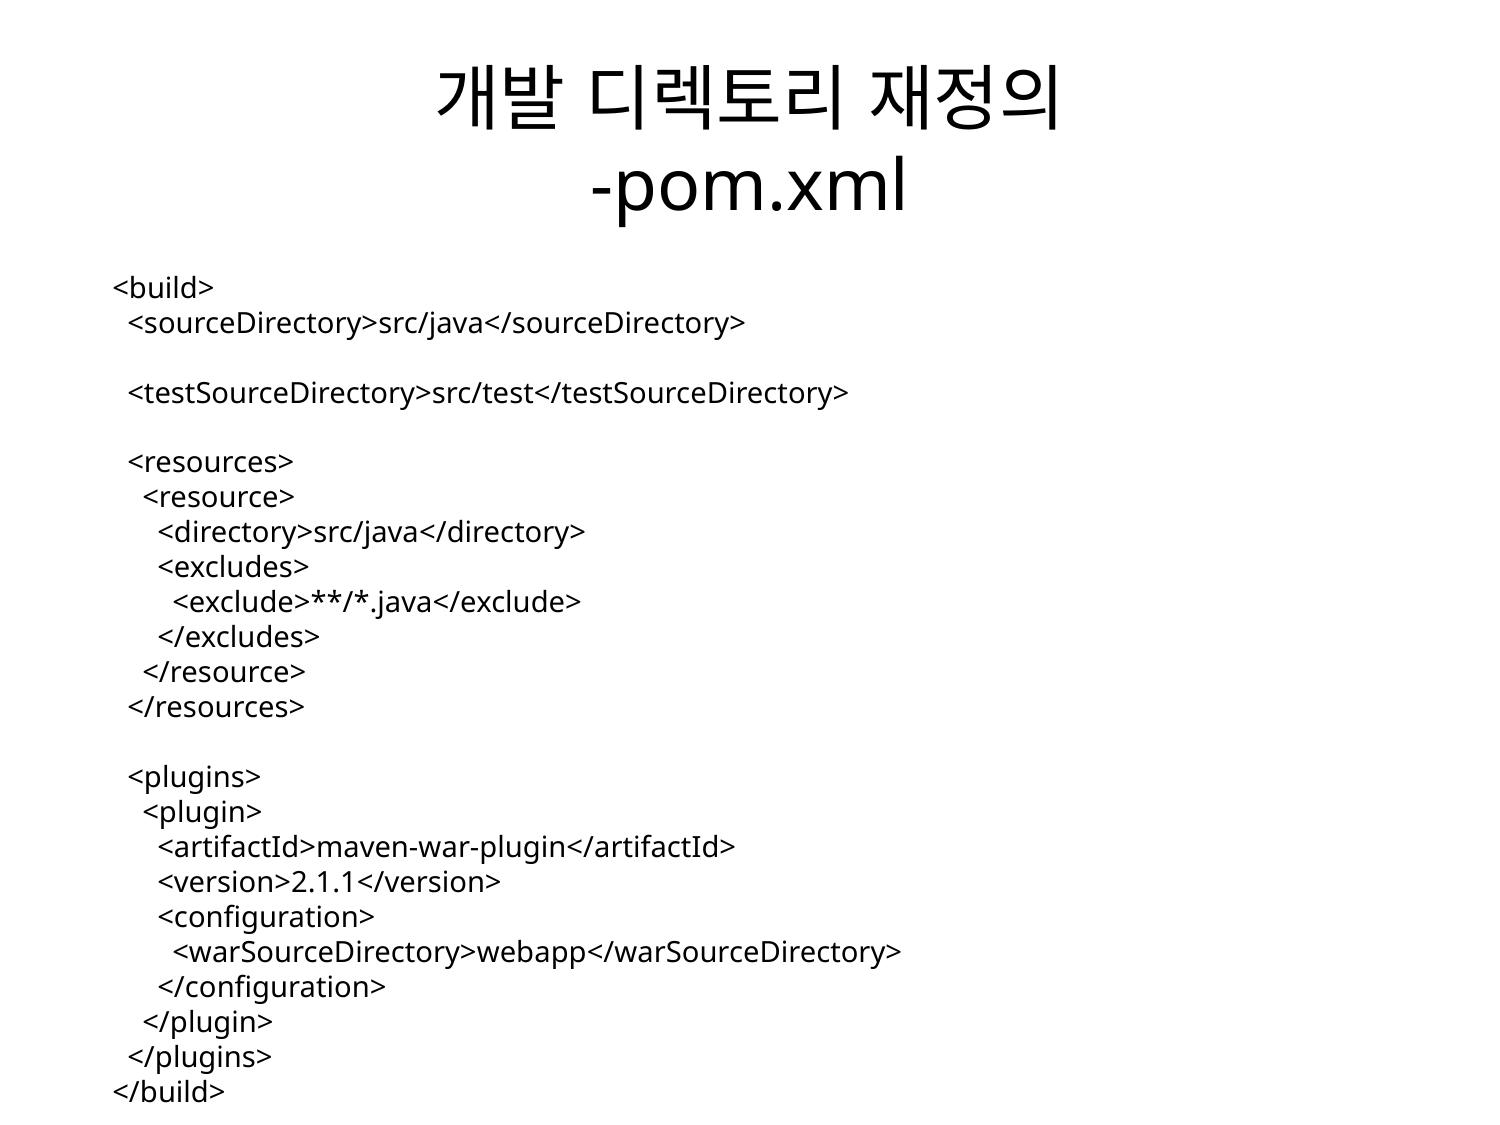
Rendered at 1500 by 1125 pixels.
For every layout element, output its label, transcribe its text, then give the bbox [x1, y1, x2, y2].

title 개발 디렉토리 재정의 -pom.xml [75, 45, 1425, 233]
text_box <build> <sourceDirectory>src/java</sourceDirectory> <testSourceDirectory>src/test</testSourceDirectory> <resources> <resource> <directory>src/java</directory> <excludes> <exclude>**/*.java</exclude> </excludes> </resource> </resources> <plugins> <plugin> <artifactId>maven-war-plugin</artifactId> <version>2.1.1</version> <configuration> <warSourceDirectory>webapp</warSourceDirectory> </configuration> </plugin> </plugins> </build> [82, 261, 918, 1116]
